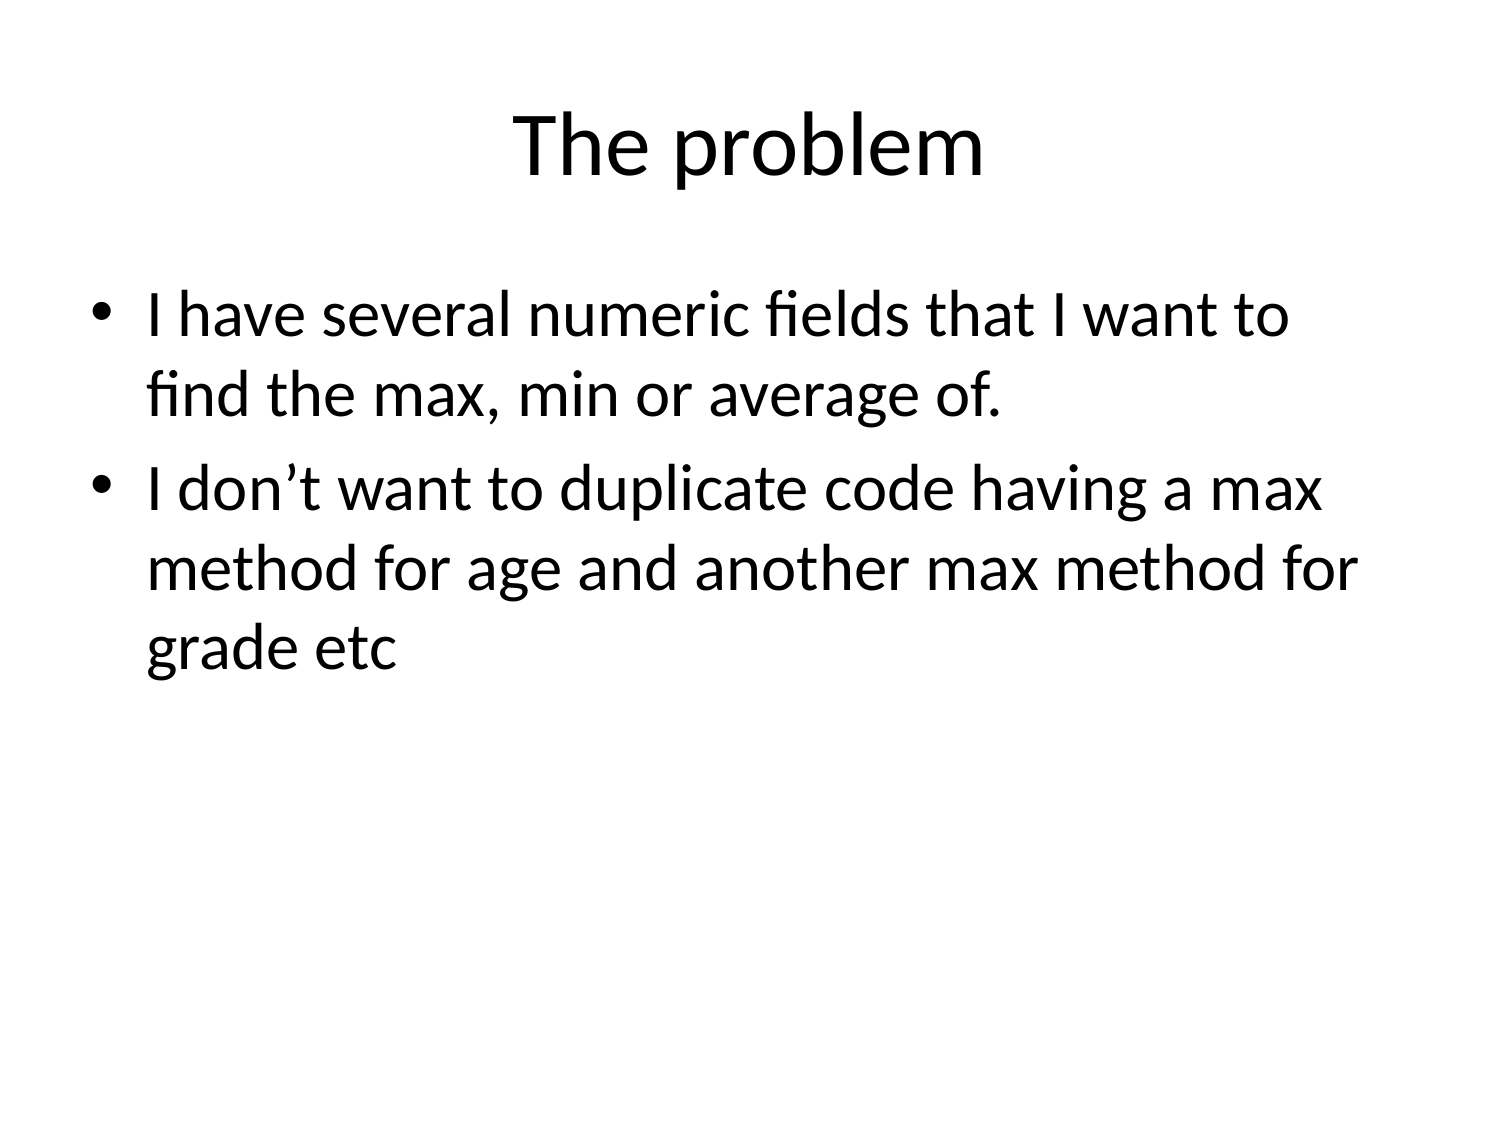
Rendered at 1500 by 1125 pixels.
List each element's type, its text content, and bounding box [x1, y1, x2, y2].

title The problem [75, 45, 1425, 233]
list I have several numeric fields that I want to find the max, min or average of. I don’t want to duplicate code having a max method for age and another max method for grade etc [75, 262, 1425, 1005]
